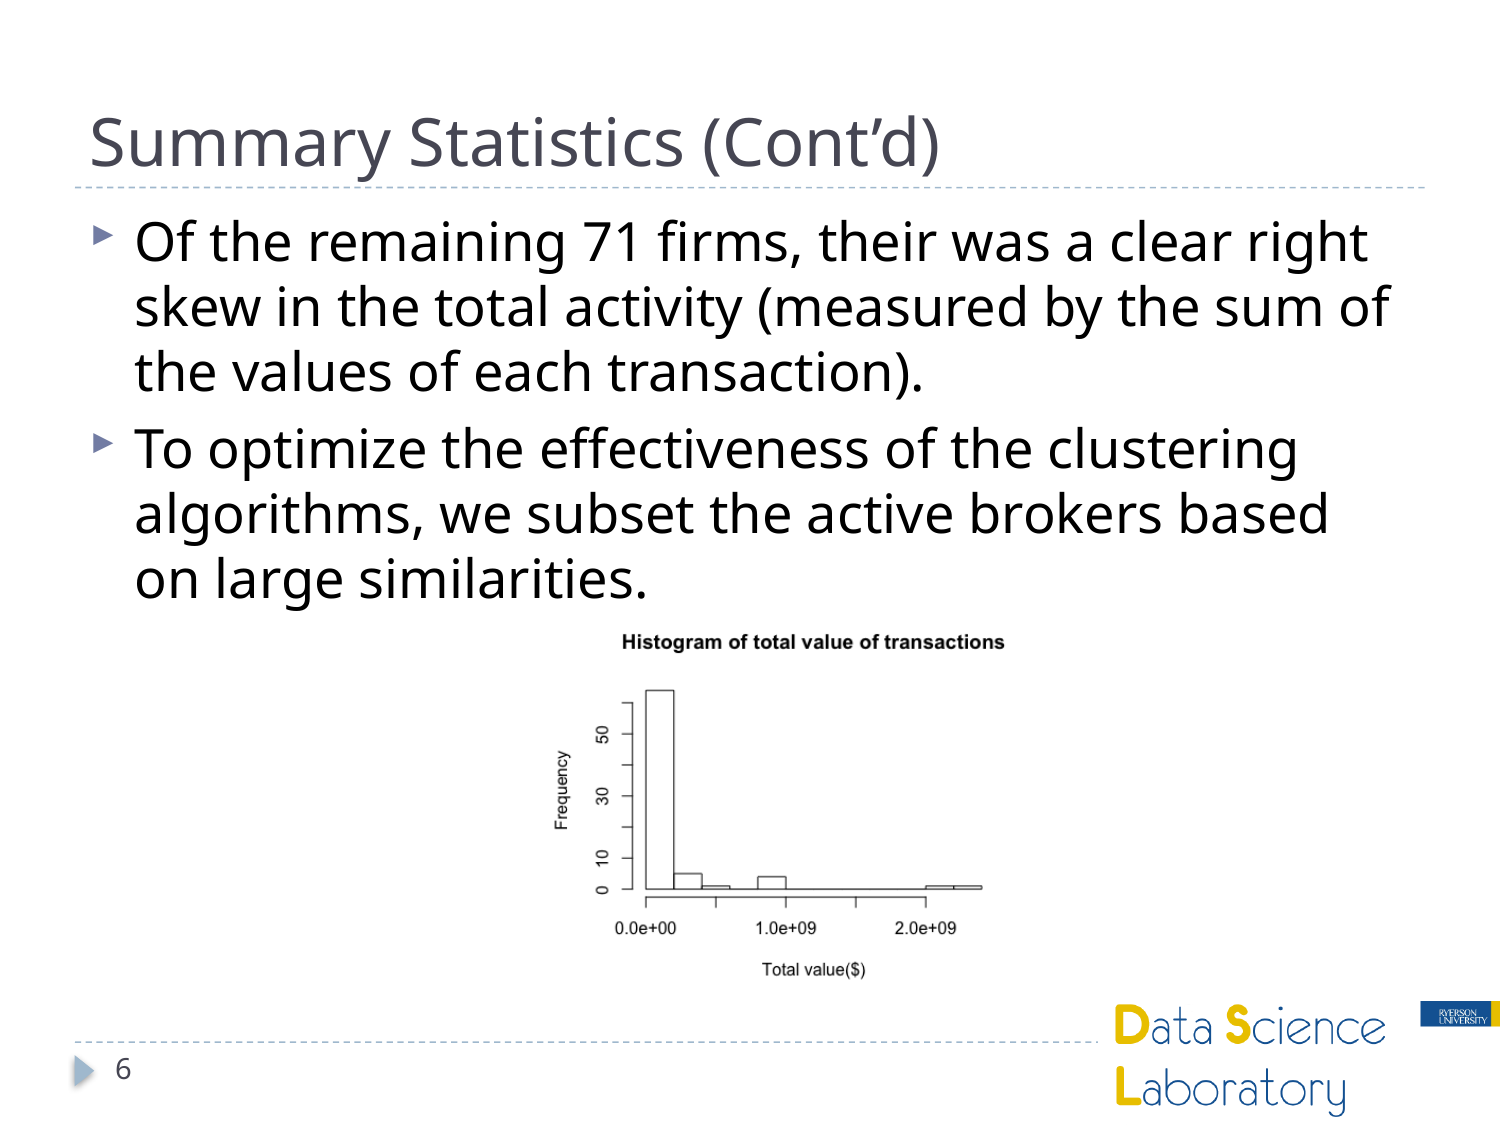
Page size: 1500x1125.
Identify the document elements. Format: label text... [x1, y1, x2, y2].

slide_number 6 [100, 1042, 426, 1103]
list Of the remaining 71 firms, their was a clear right skew in the total activity (measured by the sum of the values of each transaction). To optimize the effectiveness of the clustering algorithms, we subset the active brokers based on large similarities. [75, 200, 1425, 1010]
picture [1098, 1001, 1500, 1125]
picture [549, 599, 1038, 1001]
title Summary Statistics (Cont’d) [75, 24, 1425, 188]
